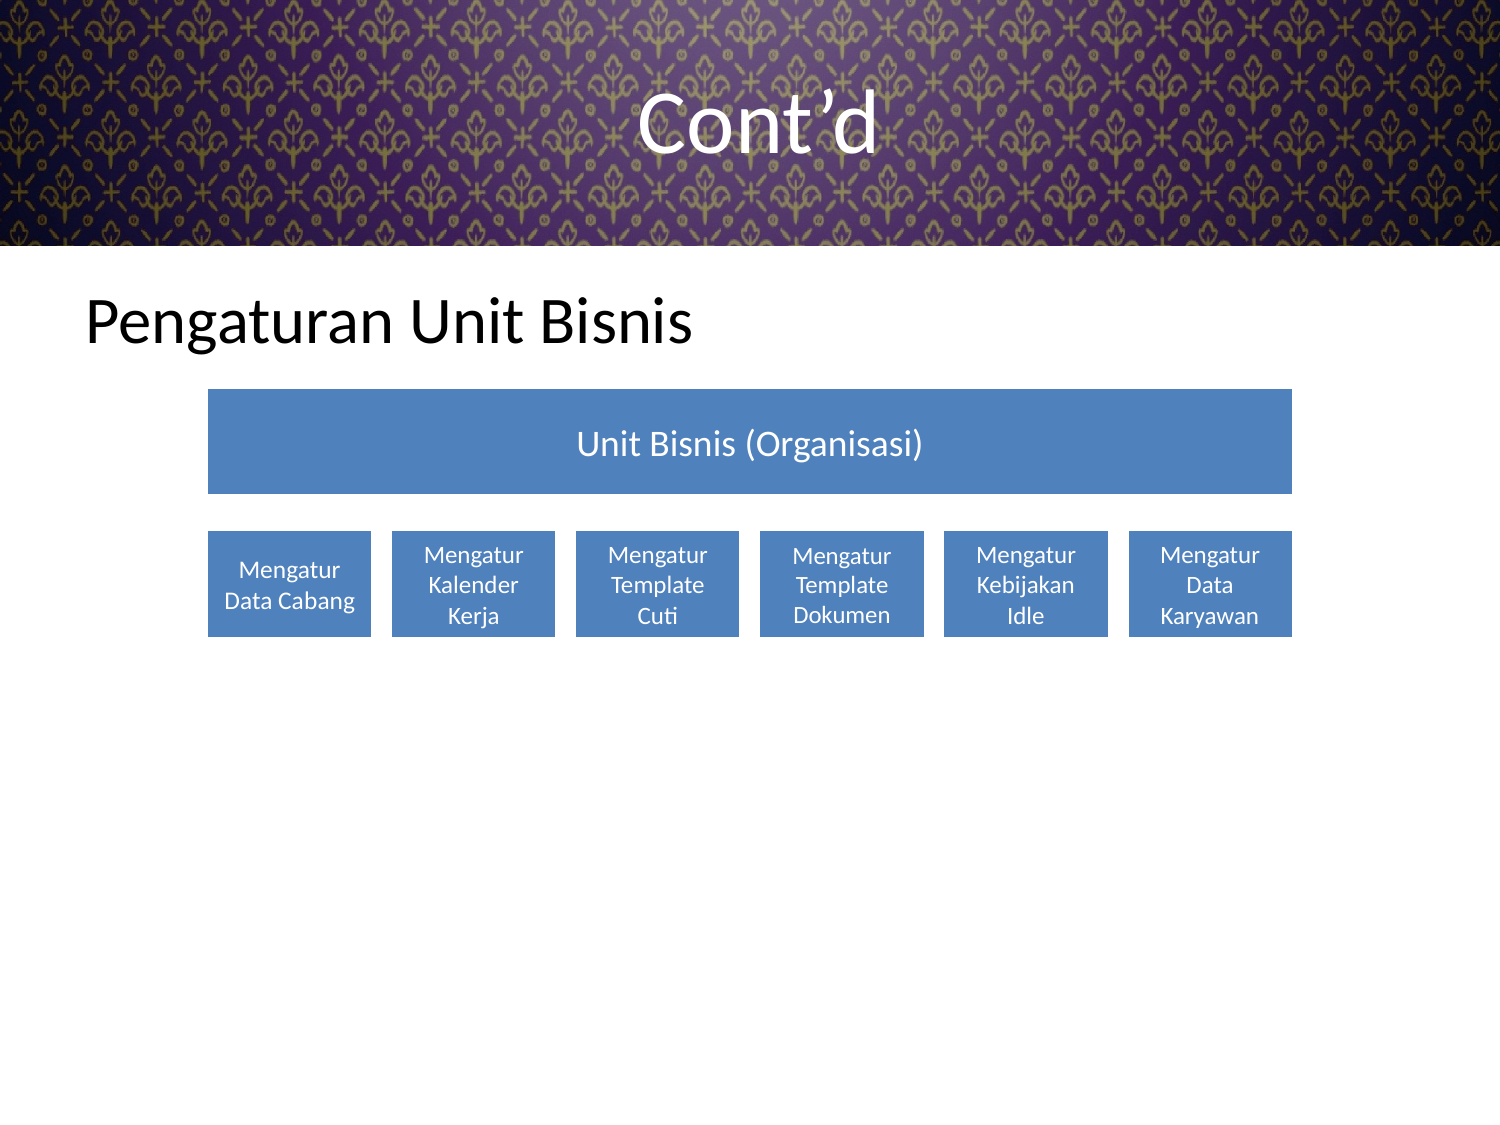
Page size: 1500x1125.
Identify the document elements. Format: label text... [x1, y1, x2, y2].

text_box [70, 386, 1430, 1067]
picture [0, 0, 1500, 247]
list Pengaturan Unit Bisnis [70, 269, 1418, 386]
